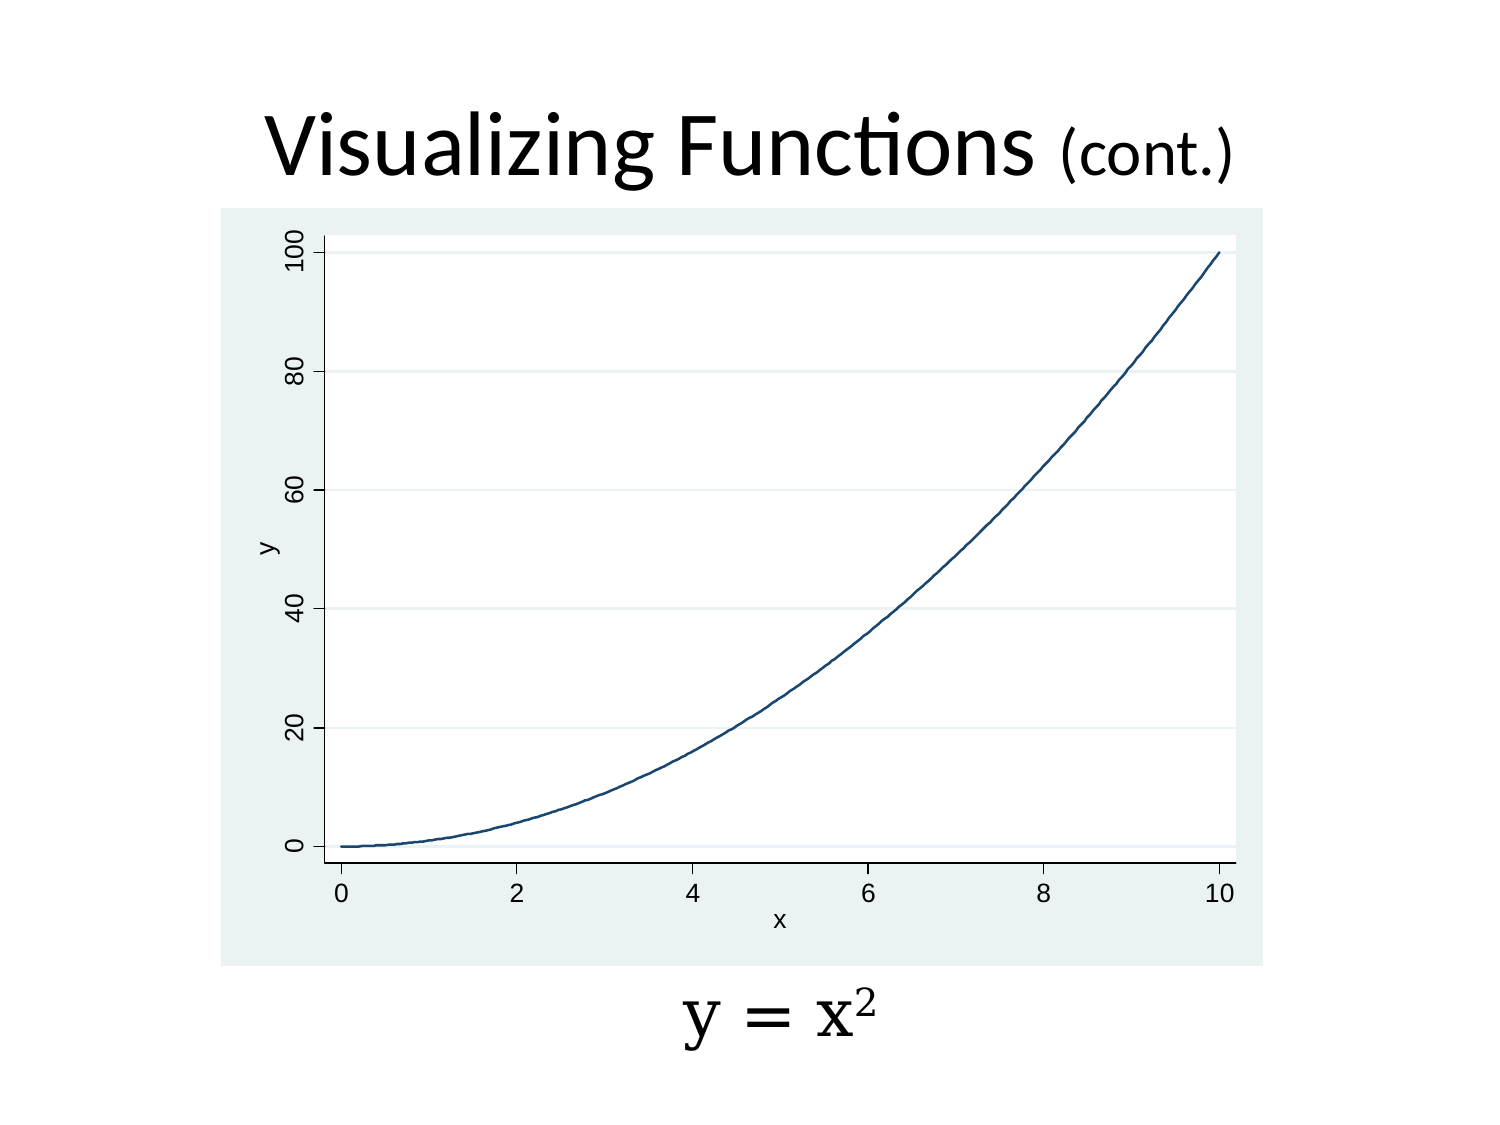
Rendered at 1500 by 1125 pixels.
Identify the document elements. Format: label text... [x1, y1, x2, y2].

picture [212, 199, 1272, 976]
title Visualizing Functions (cont.) [75, 45, 1425, 233]
text_box y = x2 [374, 984, 1188, 1058]
